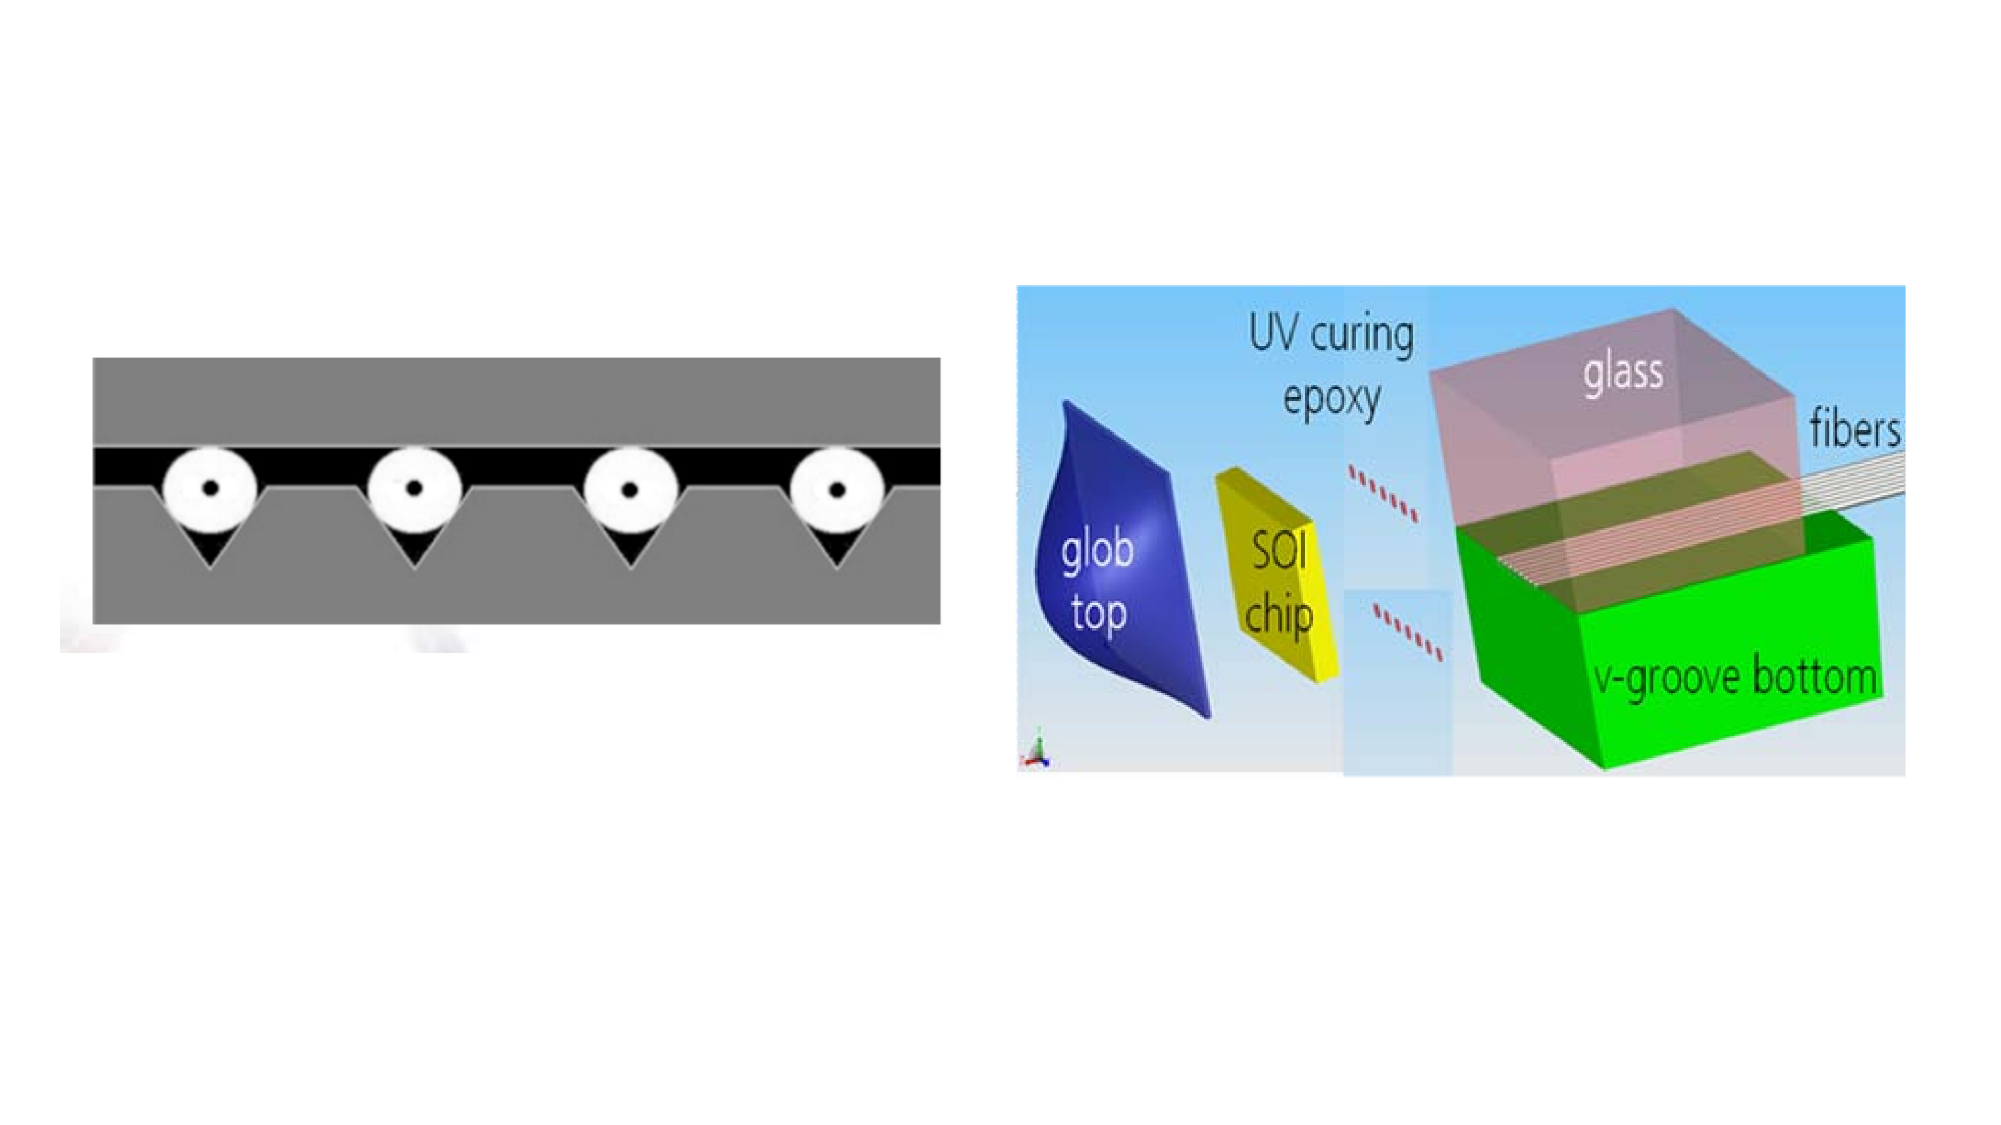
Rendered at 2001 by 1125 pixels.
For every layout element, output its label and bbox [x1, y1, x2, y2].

picture [60, 336, 958, 653]
picture [1001, 275, 1913, 786]
